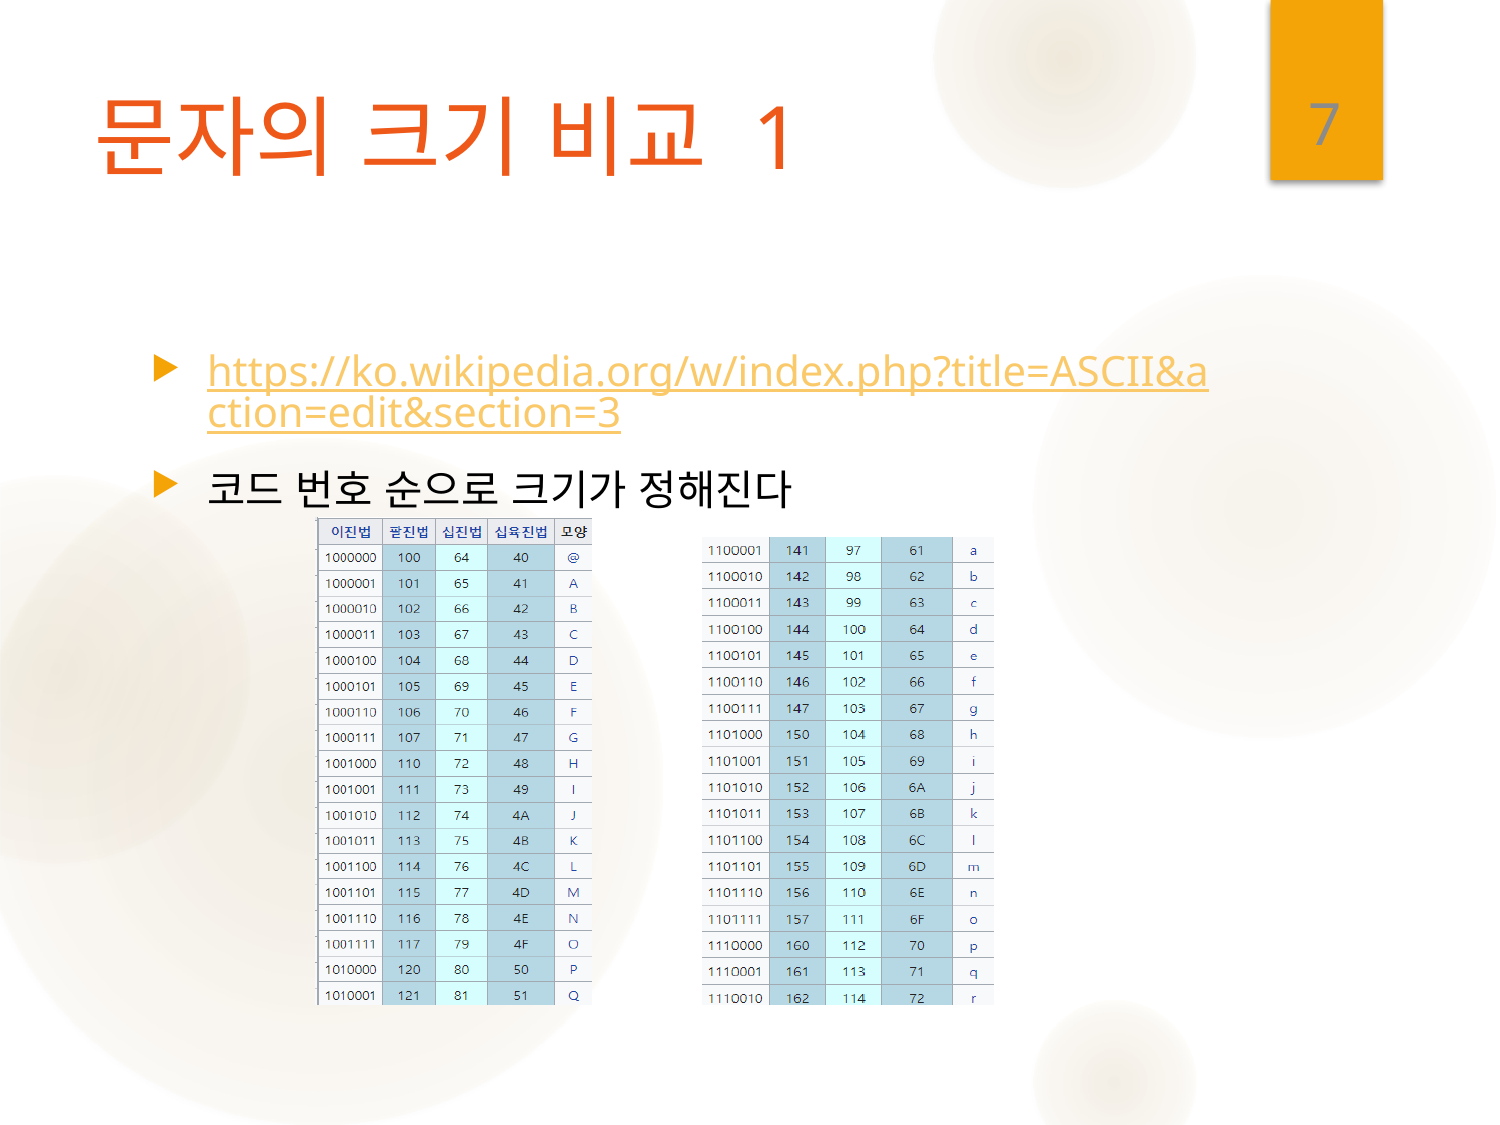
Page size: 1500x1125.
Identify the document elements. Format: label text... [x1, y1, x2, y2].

slide_number 7 [1273, 48, 1378, 175]
title 문자의 크기 비교 1 [79, 74, 1237, 304]
picture [702, 536, 994, 1006]
picture [314, 516, 592, 1006]
list https://ko.wikipedia.org/w/index.php?title=ASCII&action=edit&section=3 코드 번호 순으로 크기가 정해진다 [135, 336, 1237, 1025]
